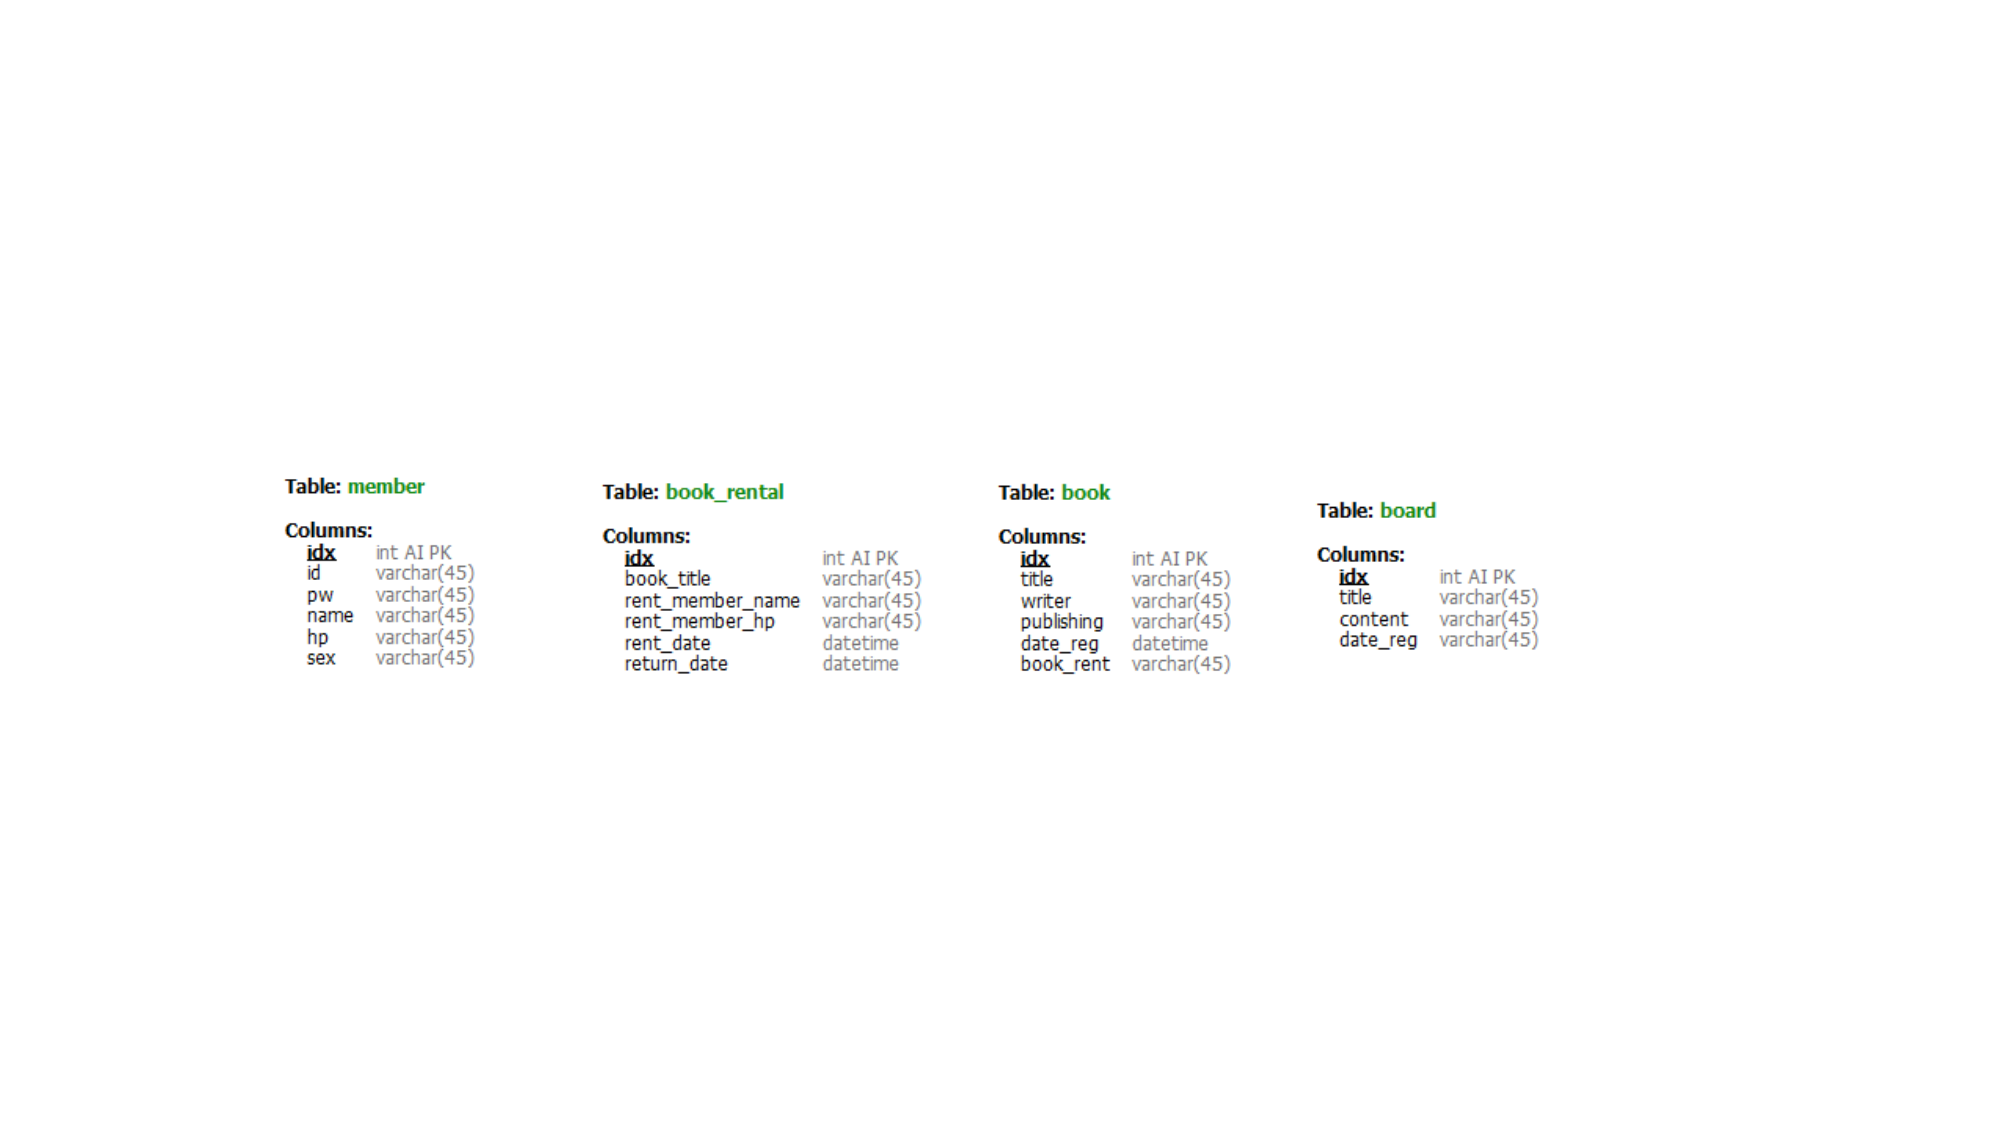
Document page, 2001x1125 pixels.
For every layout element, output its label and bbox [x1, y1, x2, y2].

picture [988, 467, 1278, 704]
picture [1294, 485, 1578, 686]
picture [275, 467, 536, 693]
picture [589, 471, 953, 699]
